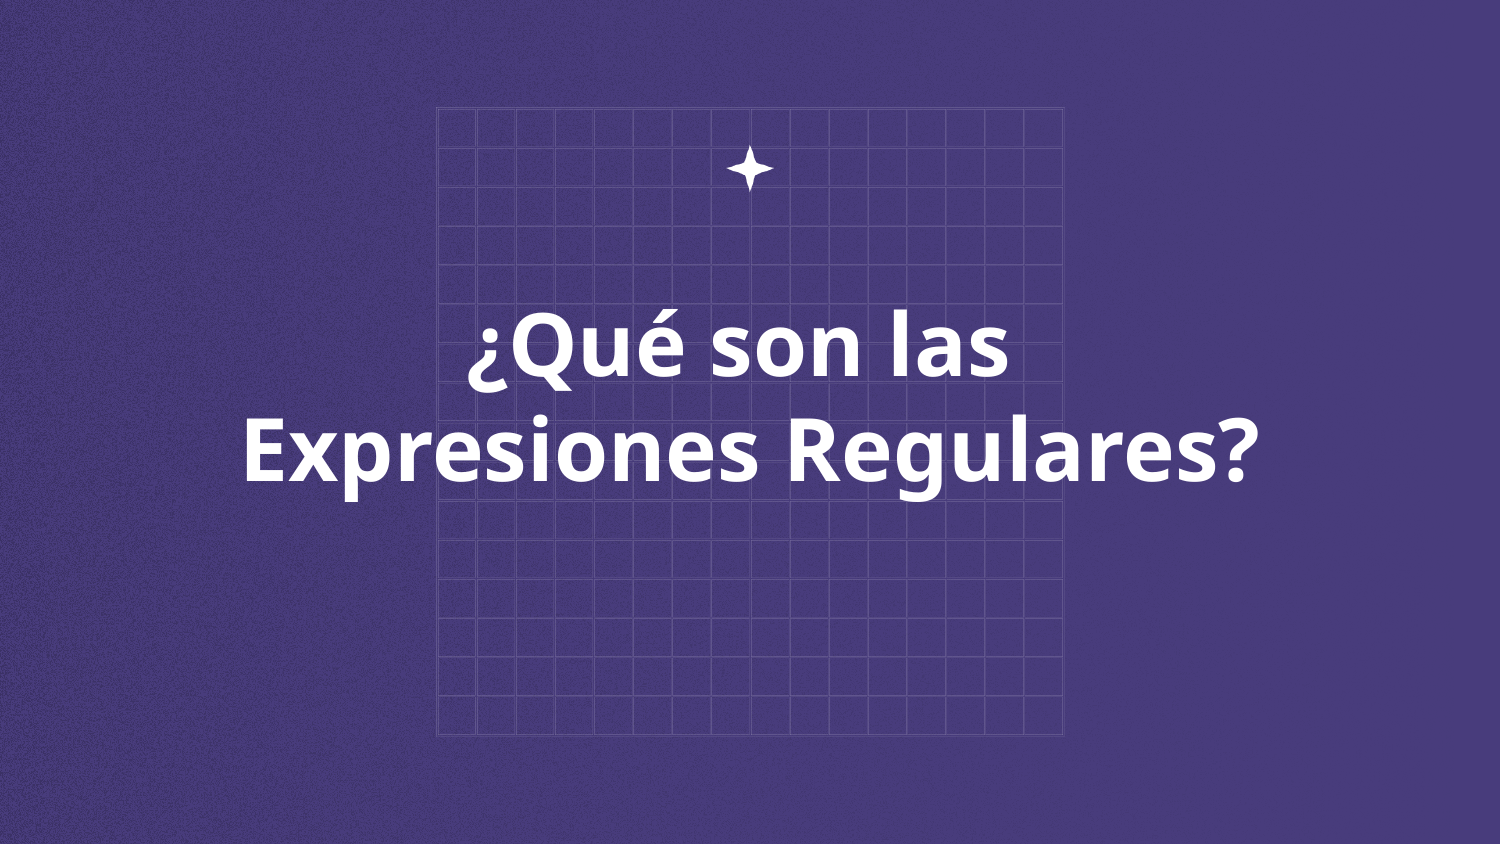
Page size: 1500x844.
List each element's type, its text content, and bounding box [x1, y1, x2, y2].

picture [0, 0, 1500, 844]
title ¿Qué son las Expresiones Regulares? [177, 274, 1323, 570]
